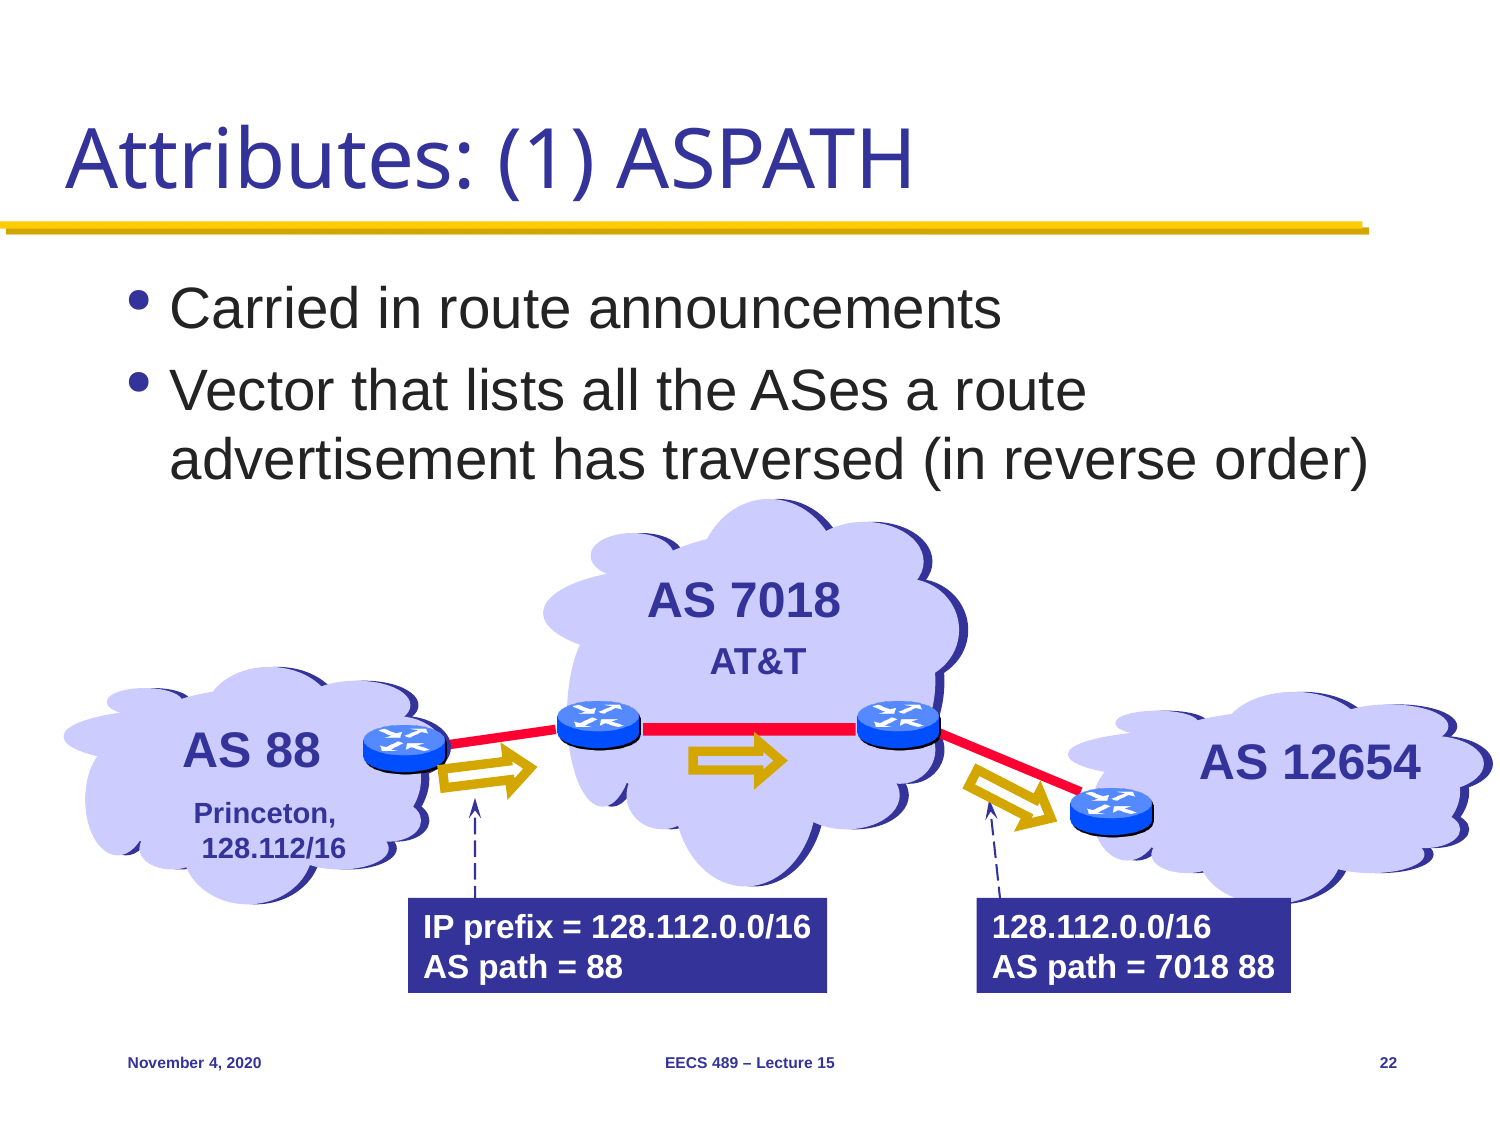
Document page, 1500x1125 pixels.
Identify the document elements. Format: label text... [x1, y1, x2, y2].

picture [854, 698, 945, 755]
title Attributes: (1) ASPATH [49, 24, 1451, 213]
list Carried in route announcements Vector that lists all the ASes a route advertisement has traversed (in reverse order) [112, 262, 1413, 988]
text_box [543, 499, 968, 886]
picture [1067, 785, 1158, 843]
slide_number 22 [1312, 1024, 1413, 1101]
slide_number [112, 1024, 426, 1101]
text_box 128.112.0.0/16 AS path = 7018 88 [976, 897, 1291, 993]
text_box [64, 667, 830, 995]
text_box [972, 769, 1051, 825]
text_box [1068, 692, 1493, 904]
text_box [985, 799, 998, 821]
footer EECS 489 – Lecture 15 [512, 1024, 988, 1101]
